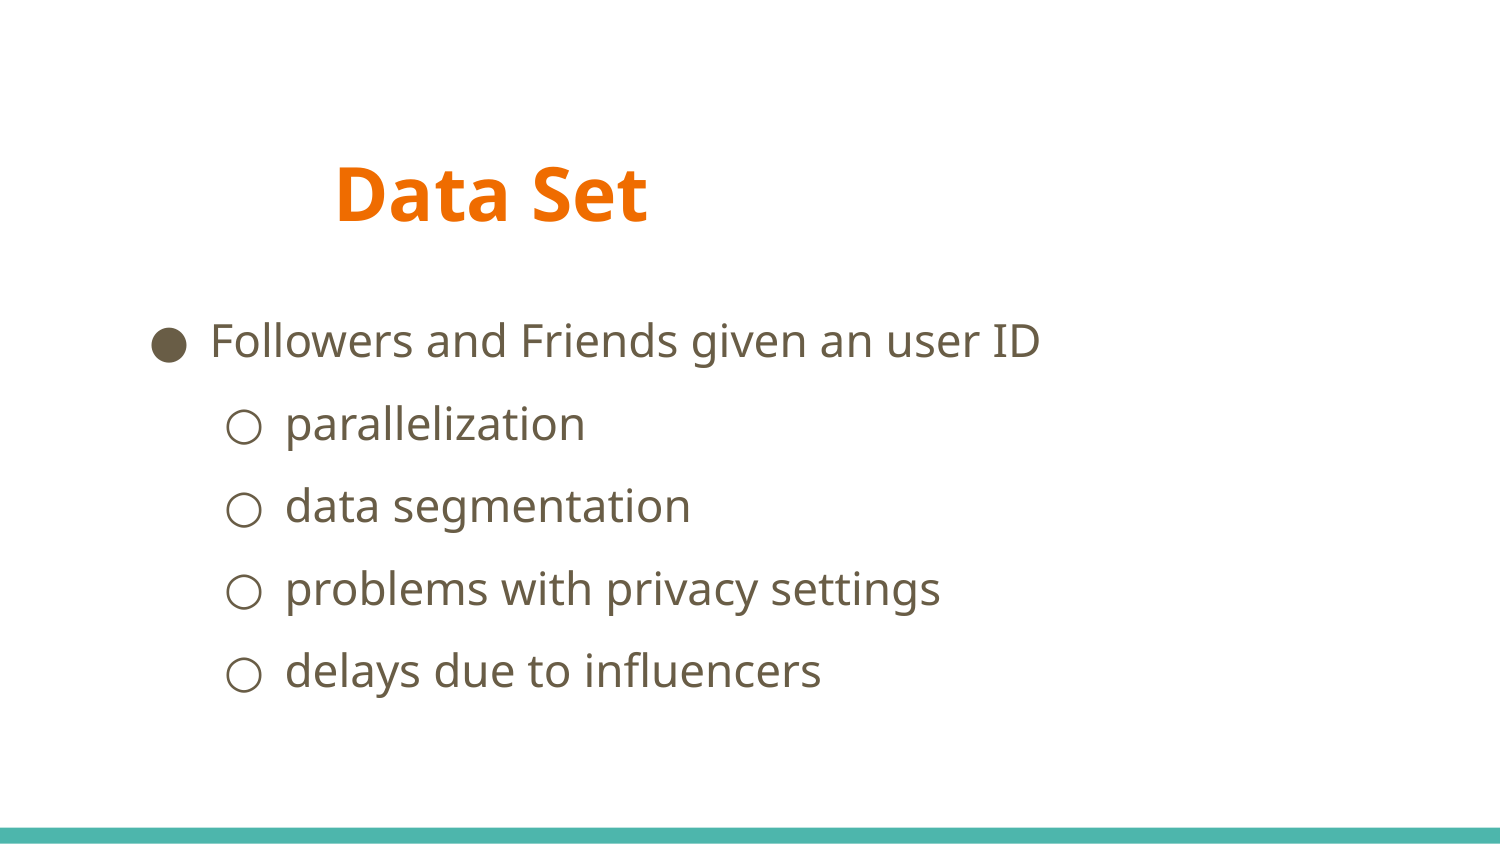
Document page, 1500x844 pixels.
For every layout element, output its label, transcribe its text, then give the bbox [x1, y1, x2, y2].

list Followers and Friends given an user ID parallelization data segmentation problems with privacy settings delays due to influencers [119, 269, 1381, 745]
title Data Set [318, 131, 1183, 219]
